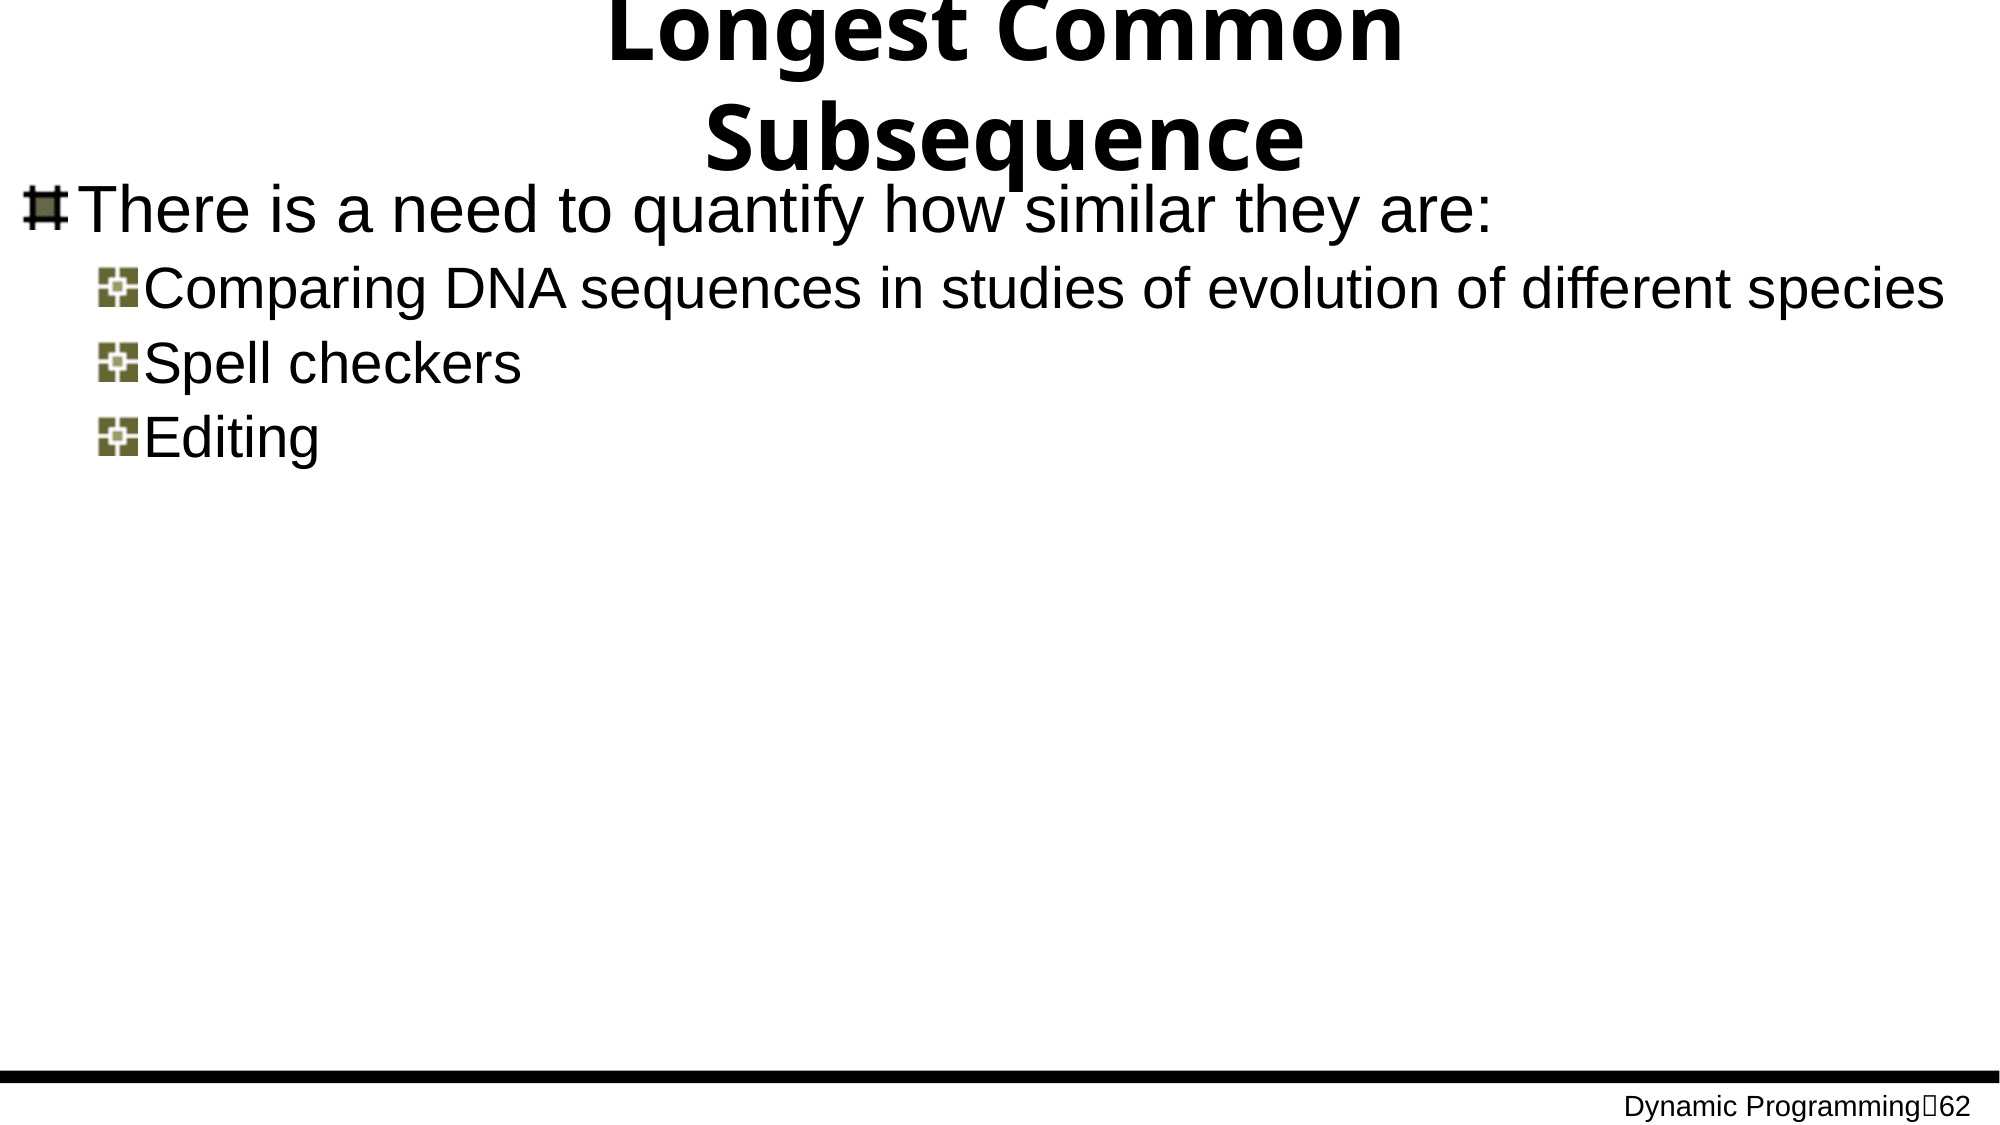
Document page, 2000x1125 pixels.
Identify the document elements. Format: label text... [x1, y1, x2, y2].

list There is a need to quantify how similar they are: Comparing DNA sequences in studies of evolution of different species Spell checkers Editing [5, 166, 1993, 1063]
picture [96, 415, 138, 456]
title Longest Common Subsequence [284, 9, 1728, 148]
picture [96, 340, 138, 382]
slide_number Dynamic Programming62 [1436, 1079, 1987, 1125]
picture [21, 183, 68, 230]
picture [96, 265, 138, 307]
